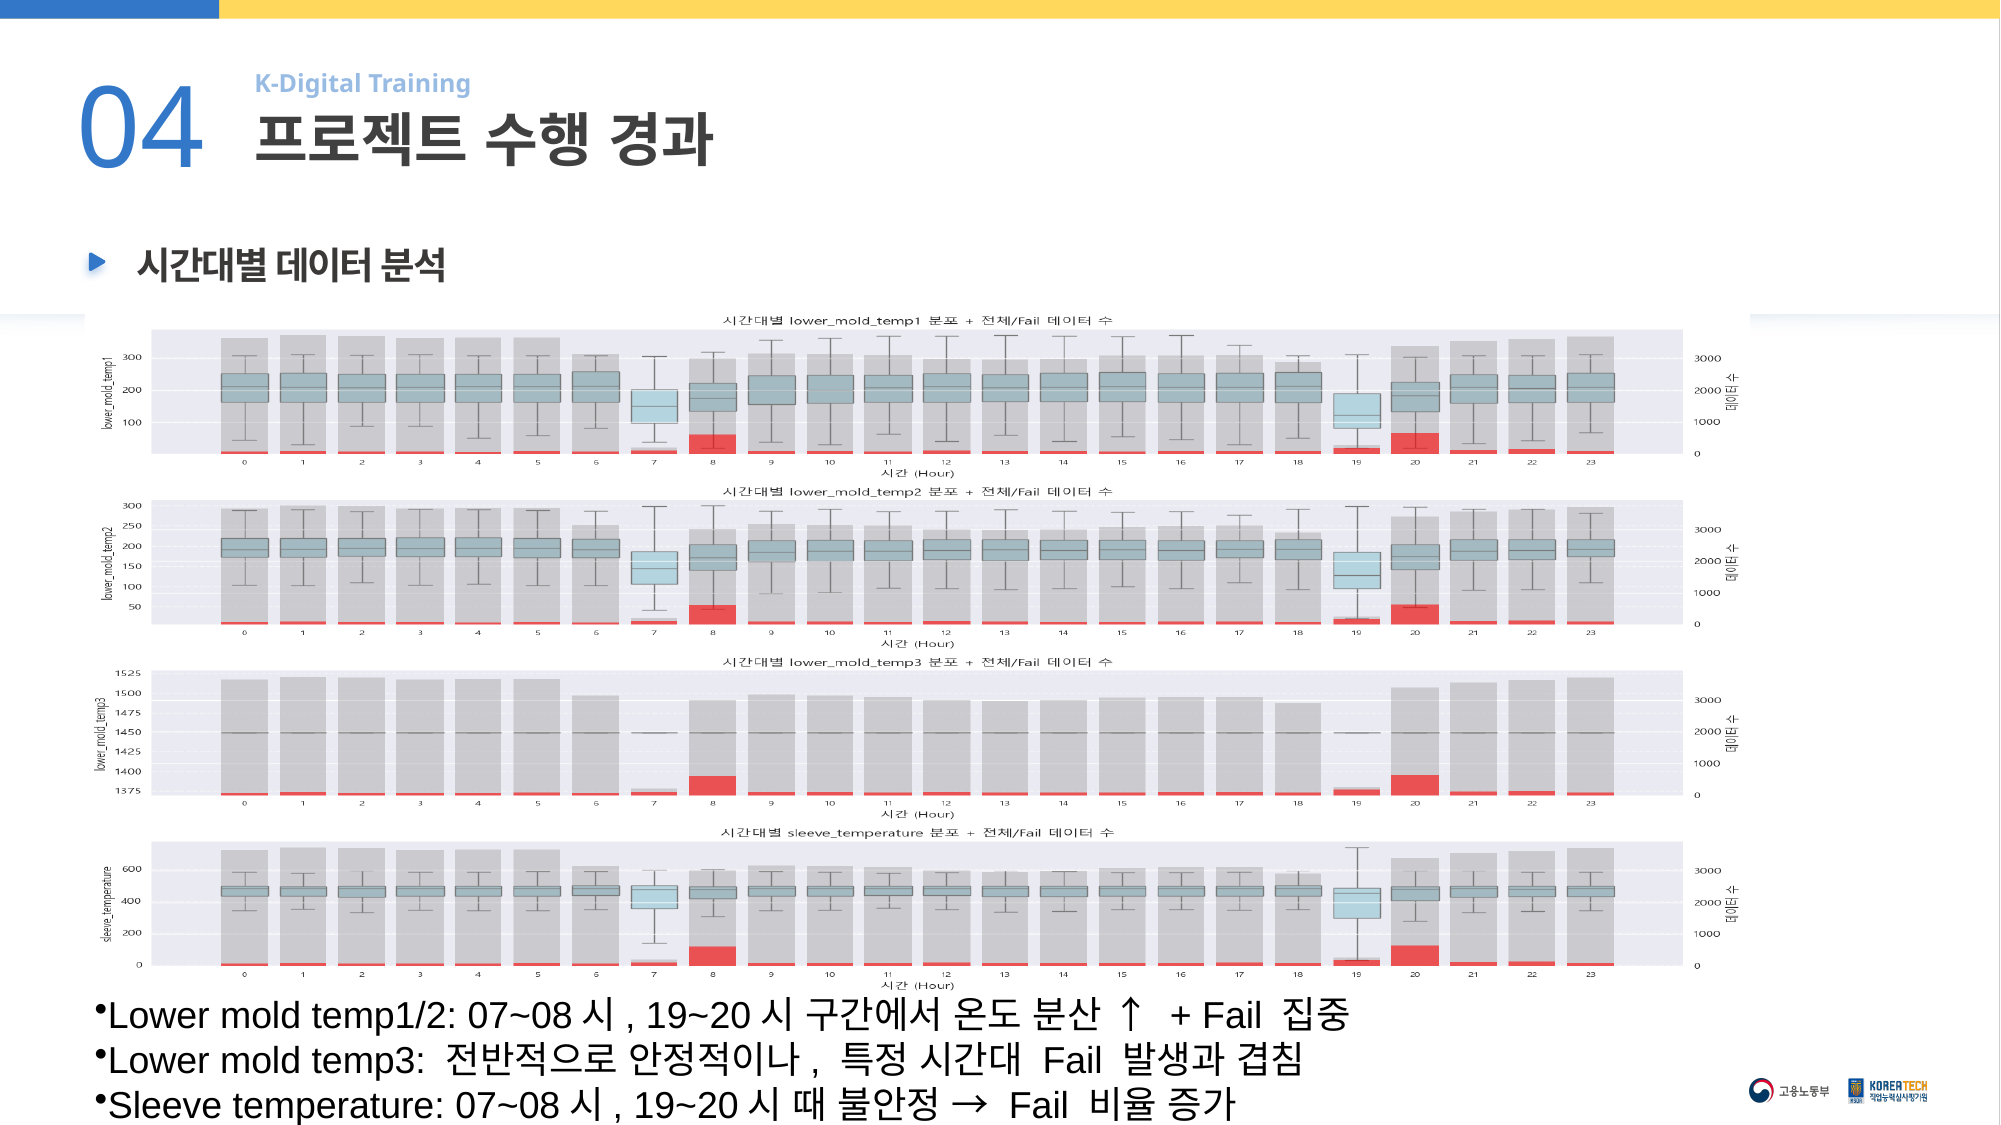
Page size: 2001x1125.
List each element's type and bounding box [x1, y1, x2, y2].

text_box [61, 54, 1038, 191]
text_box [1749, 1078, 1927, 1104]
picture [0, 0, 2000, 1125]
text_box [88, 234, 1816, 296]
